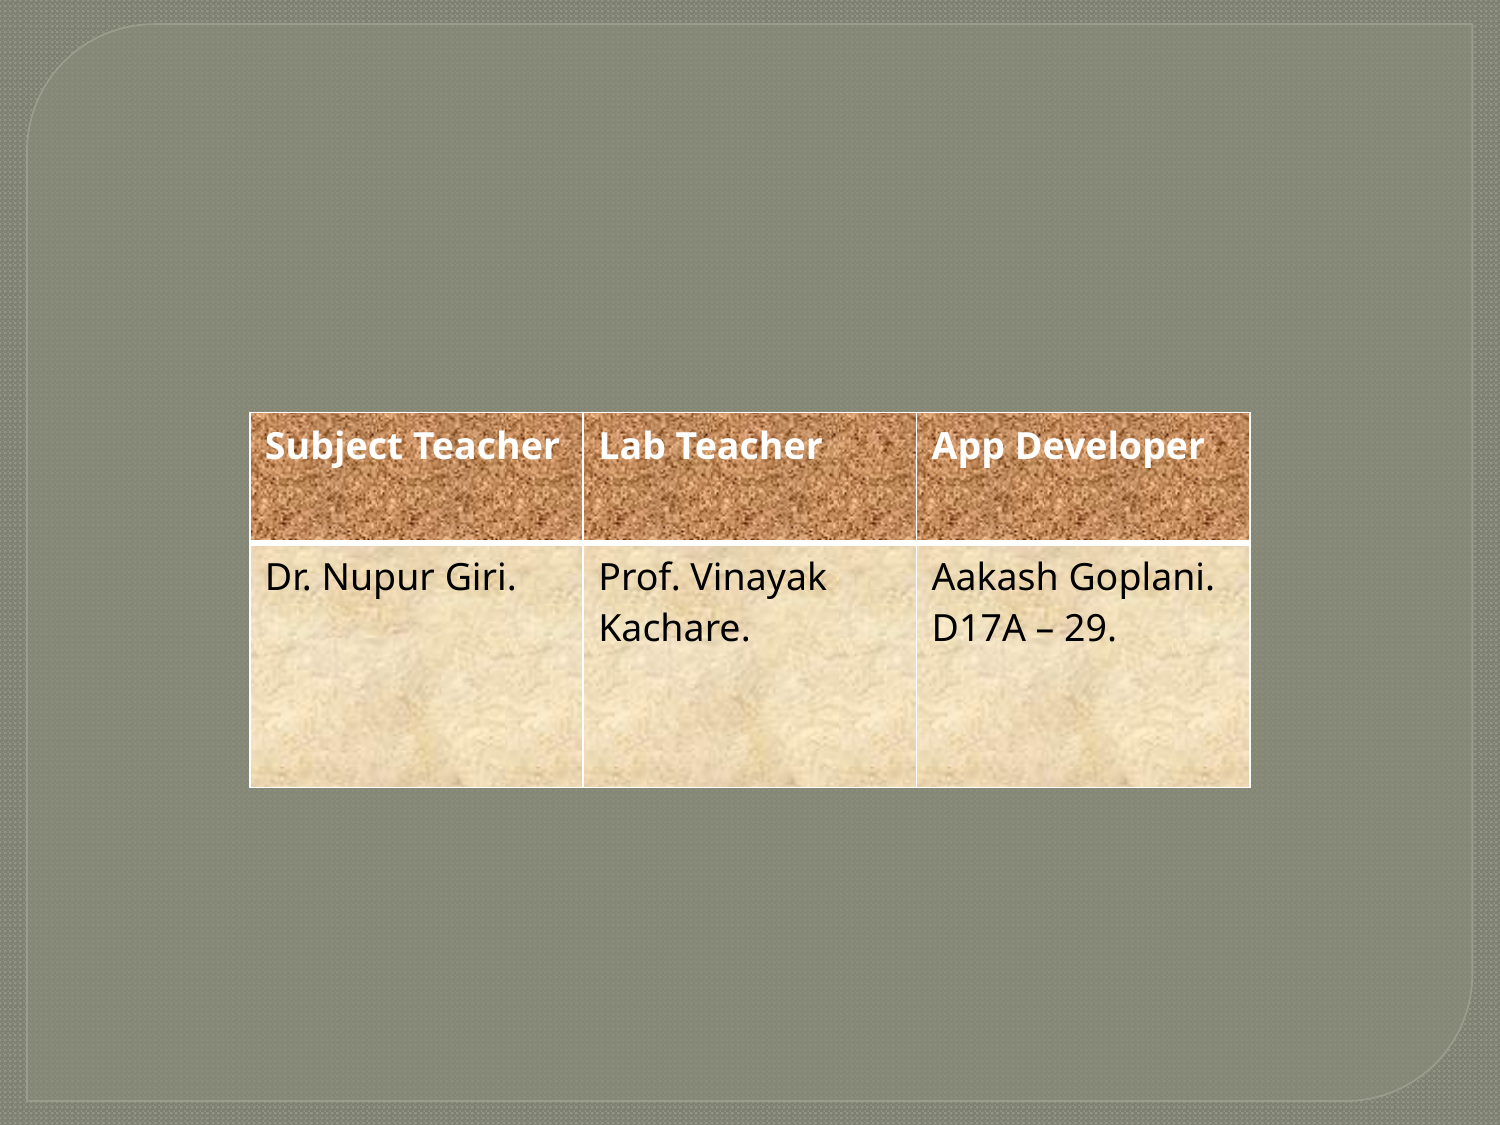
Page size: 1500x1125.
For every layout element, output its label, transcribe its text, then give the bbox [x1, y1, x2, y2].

table_header Subject Teacher [251, 413, 582, 540]
table_cell Aakash Goplani. D17A – 29. [917, 546, 1249, 787]
table_cell Prof. Vinayak Kachare. [584, 546, 916, 787]
table_header App Developer [917, 413, 1249, 540]
table_cell Dr. Nupur Giri. [251, 546, 582, 787]
table_header Lab Teacher [584, 413, 916, 540]
